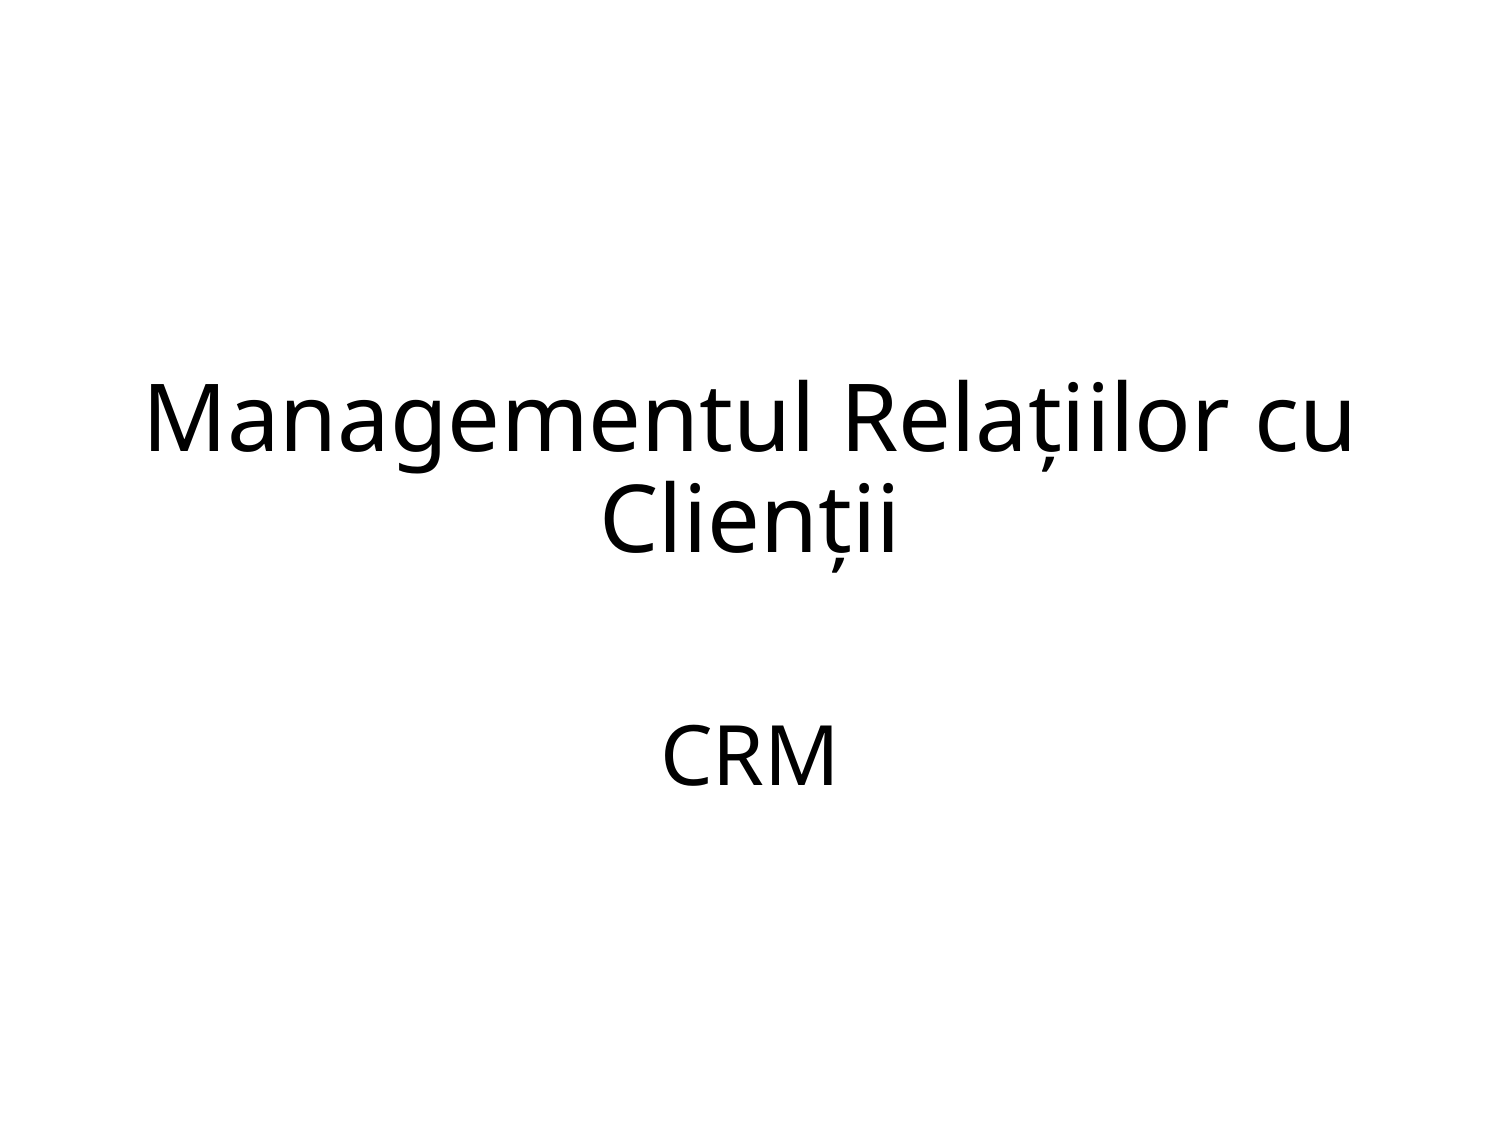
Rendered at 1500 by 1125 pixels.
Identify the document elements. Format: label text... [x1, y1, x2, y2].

subtitle CRM [187, 590, 1313, 863]
title Managementul Relaţiilor cu Clienţii [53, 280, 1447, 581]
